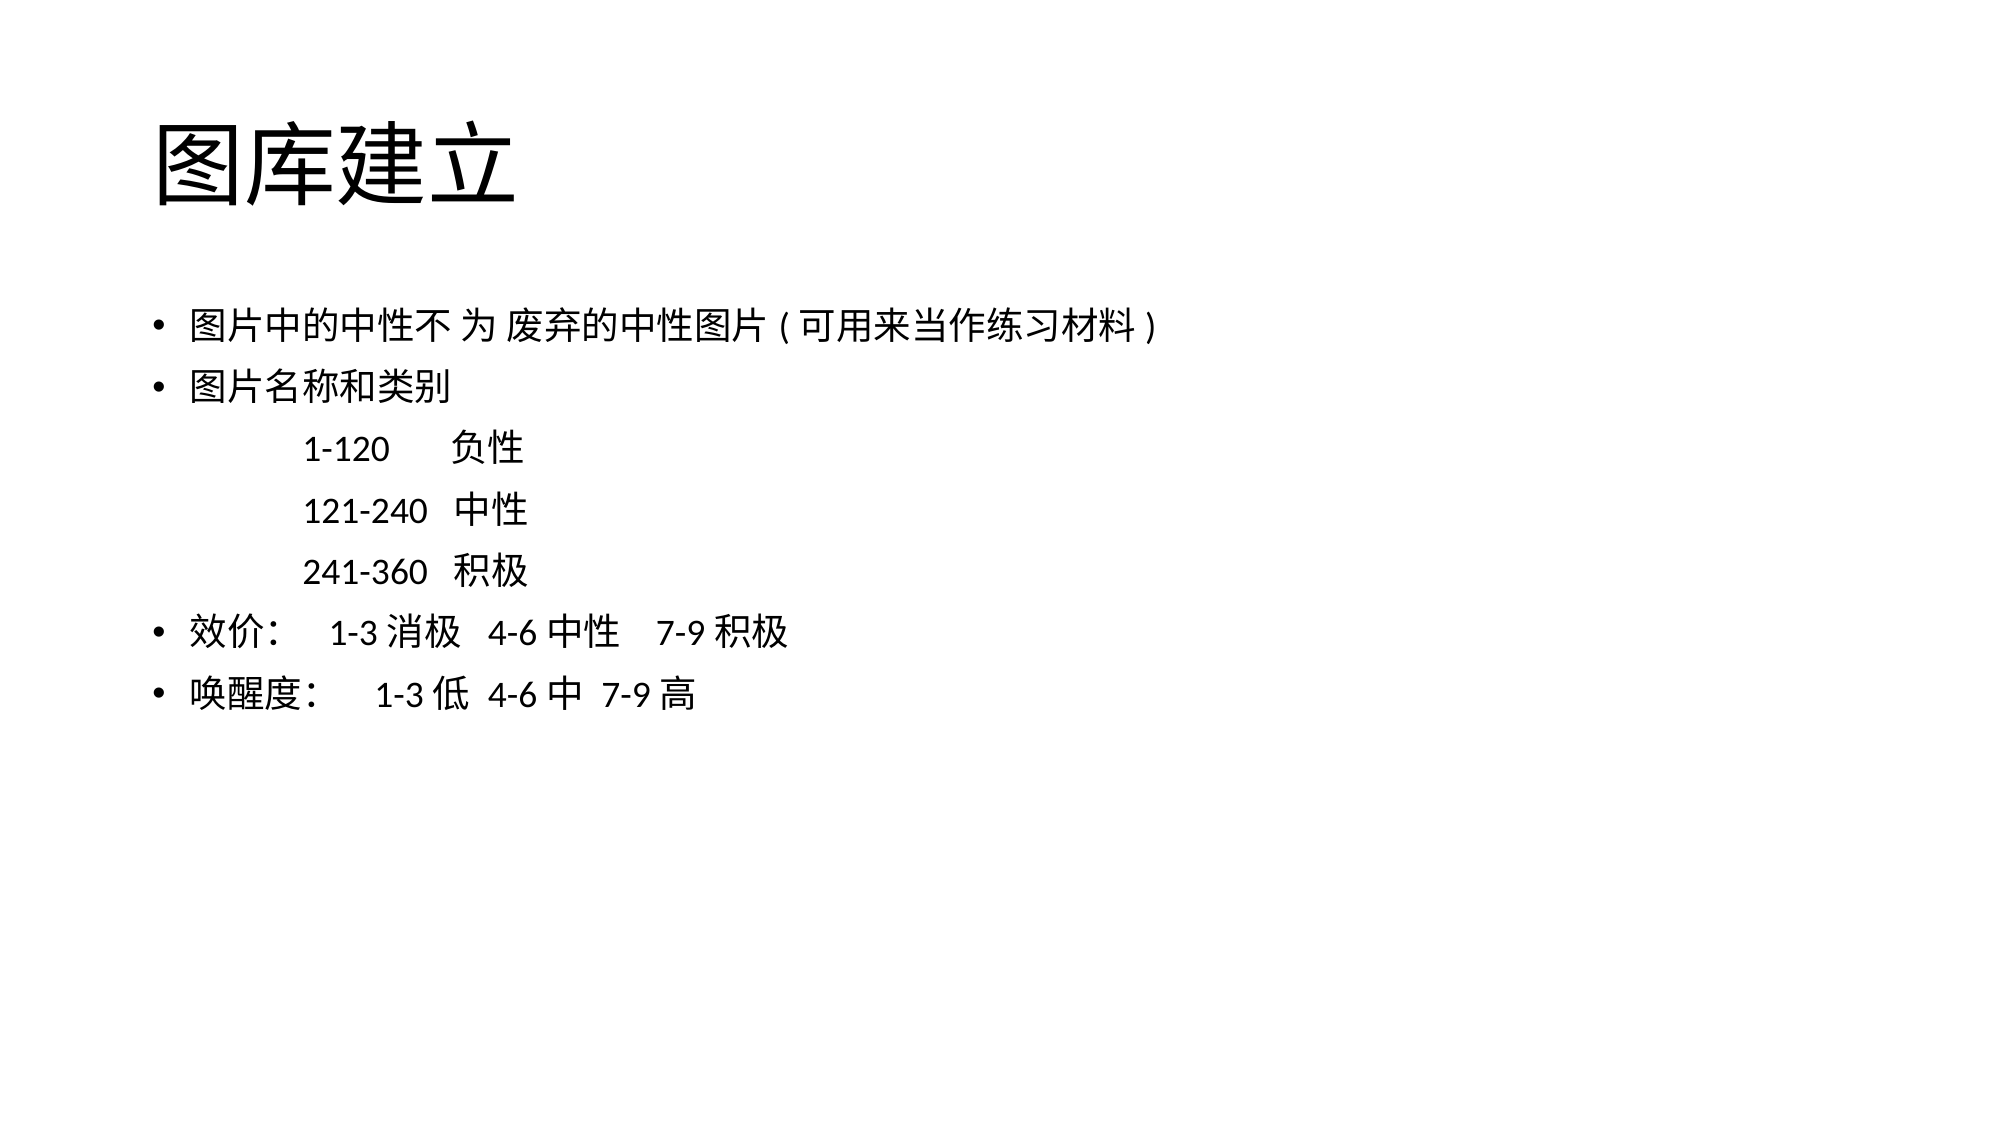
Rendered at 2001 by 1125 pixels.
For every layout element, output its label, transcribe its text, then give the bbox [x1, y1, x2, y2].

title 图库建立 [137, 59, 1863, 278]
list 图片中的中性不 为 废弃的中性图片(可用来当作练习材料) 图片名称和类别 1-120 负性 121-240 中性 241-360 积极 效价： 1-3消极 4-6中性 7-9积极 唤醒度： 1-3低 4-6中 7-9高 [137, 299, 1863, 1014]
